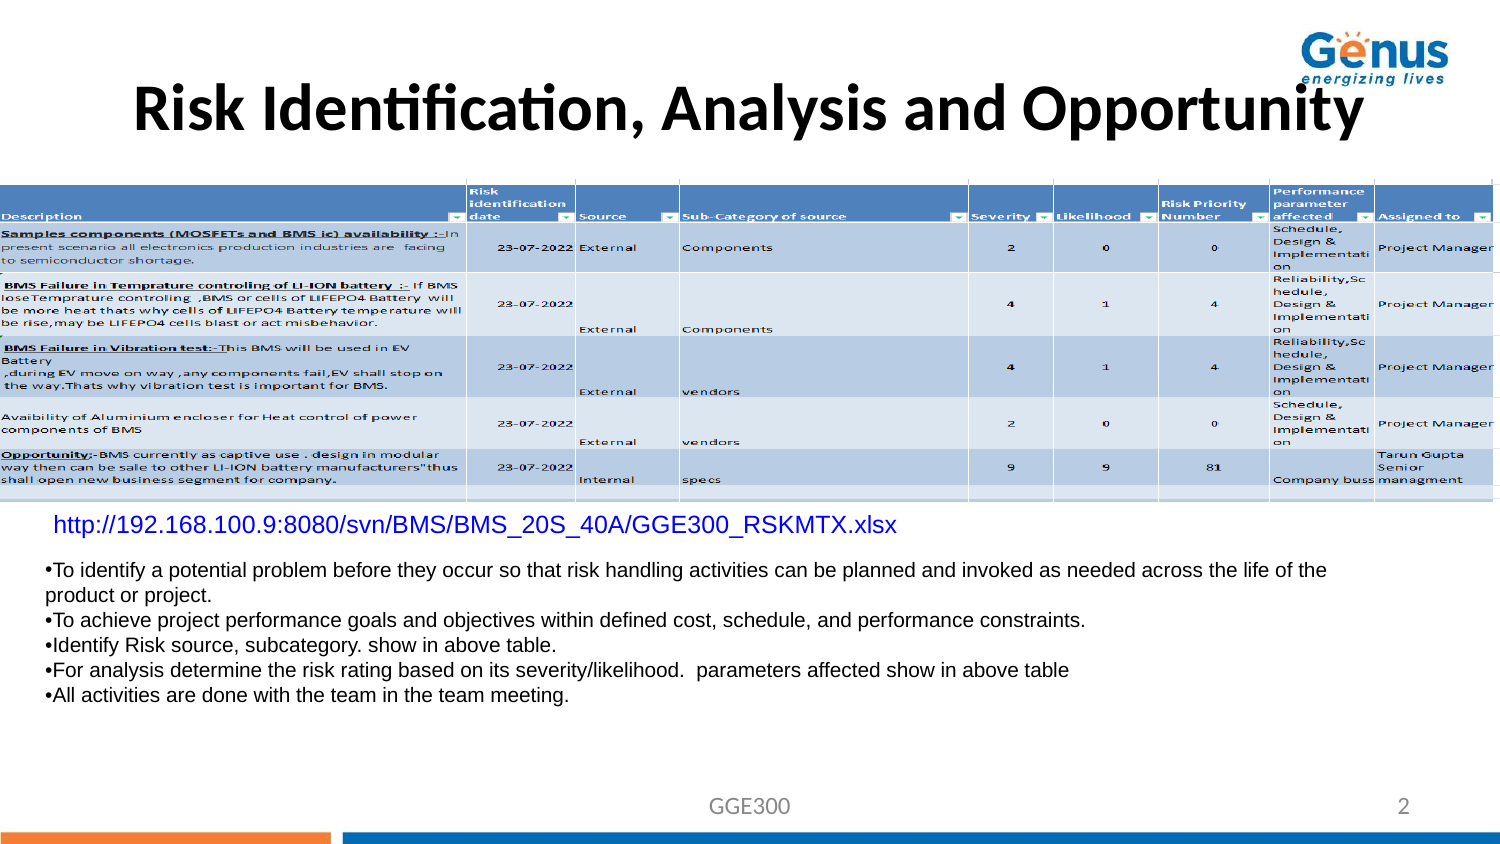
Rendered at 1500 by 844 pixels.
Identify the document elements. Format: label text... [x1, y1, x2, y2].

slide_number 2 [1074, 782, 1425, 828]
picture [0, 0, 1500, 179]
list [0, 179, 1500, 502]
text_box http://192.168.100.9:8080/svn/BMS/BMS_20S_40A/GGE300_RSKMTX.xlsx [38, 511, 1468, 547]
text_box To identify a potential problem before they occur so that risk handling activities can be planned and invoked as needed across the life of the product or project. •To achieve project performance goals and objectives within defined cost, schedule, and performance constraints. •Identify Risk source, subcategory. show in above table. •For analysis determine the risk rating based on its severity/likelihood. parameters affected show in above table •All activities are done with the team in the team meeting. [30, 549, 1412, 715]
footer GGE300 [512, 782, 988, 828]
picture [0, 502, 1500, 844]
title Risk Identification, Analysis and Opportunity [75, 33, 1425, 175]
